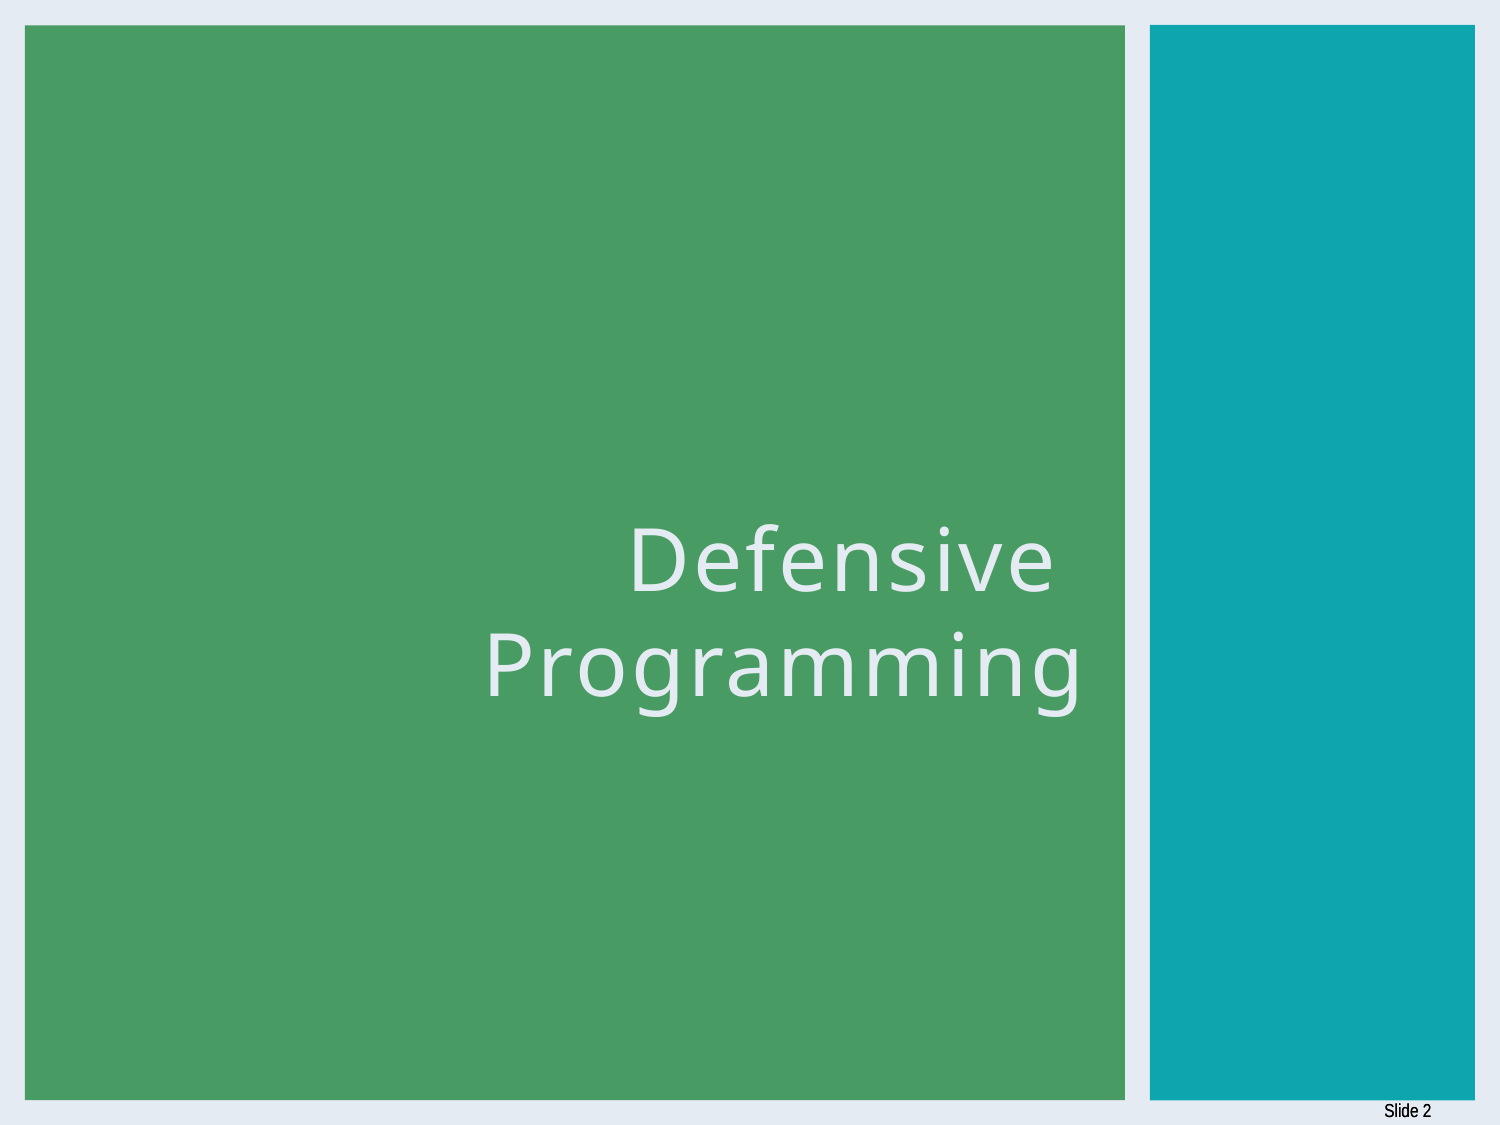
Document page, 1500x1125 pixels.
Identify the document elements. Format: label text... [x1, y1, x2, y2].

title Defensive Programming [62, 474, 1100, 745]
